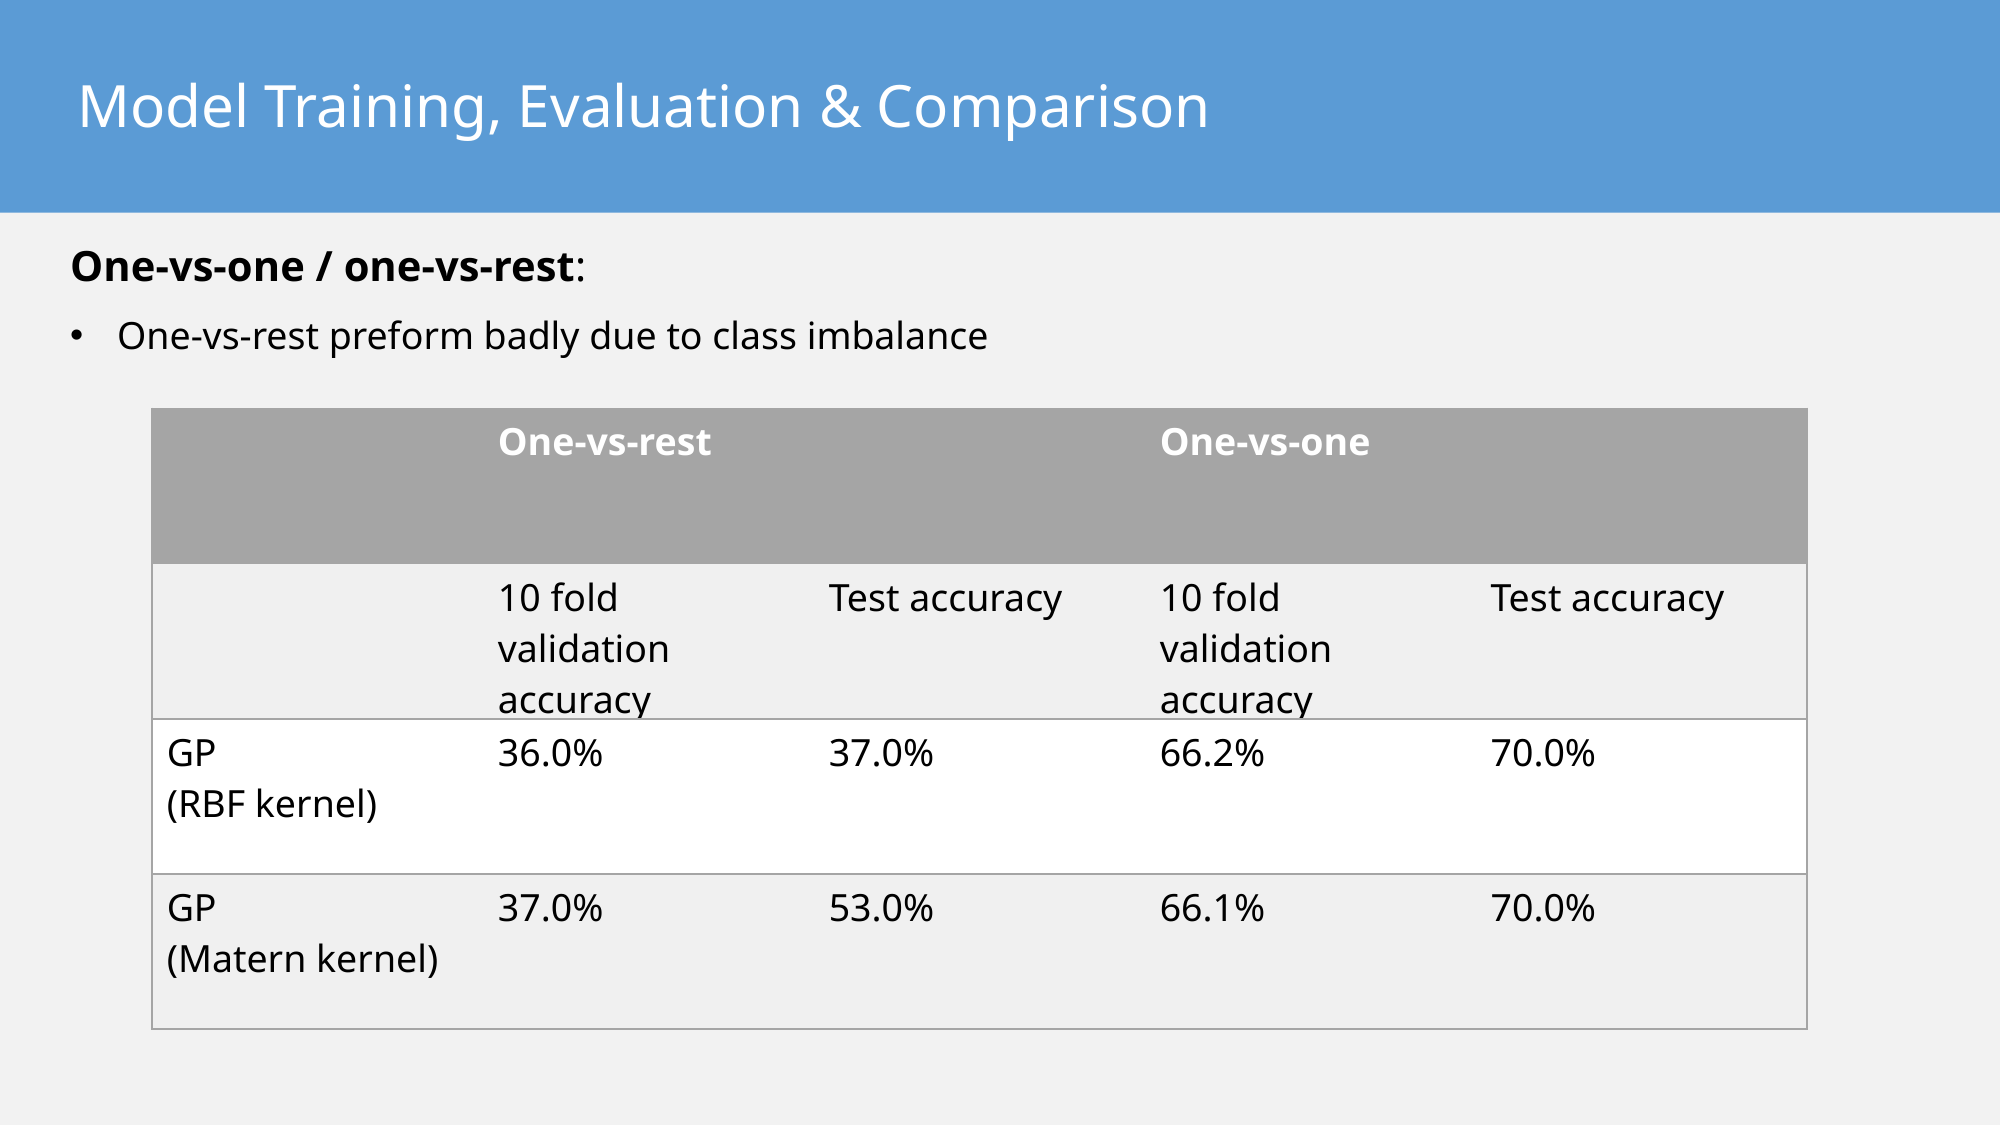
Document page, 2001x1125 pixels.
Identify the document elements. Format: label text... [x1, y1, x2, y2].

table_cell 36.0% [483, 720, 814, 873]
title Model Training, Evaluation & Comparison [62, 53, 1788, 166]
table_cell 70.0% [1476, 875, 1806, 1028]
table_cell GP (Matern kernel) [153, 875, 483, 1028]
table_cell 10 fold validation accuracy [483, 564, 814, 718]
table_header One-vs-rest [483, 409, 1145, 563]
table_cell 10 fold validation accuracy [1145, 564, 1476, 718]
table_cell Test accuracy [1476, 564, 1806, 718]
table_cell 70.0% [1476, 720, 1806, 873]
table_header [153, 409, 483, 563]
table_cell GP (RBF kernel) [153, 720, 483, 873]
table_cell 37.0% [814, 720, 1145, 873]
table_cell 66.2% [1145, 720, 1476, 873]
table_cell 66.1% [1145, 875, 1476, 1028]
table_cell Test accuracy [814, 564, 1145, 718]
table_cell [153, 564, 483, 718]
text_box One-vs-one / one-vs-rest: One-vs-rest preform badly due to class imbalance [55, 207, 1005, 365]
table_header One-vs-one [1145, 409, 1806, 563]
table_cell 53.0% [814, 875, 1145, 1028]
table_cell 37.0% [483, 875, 814, 1028]
